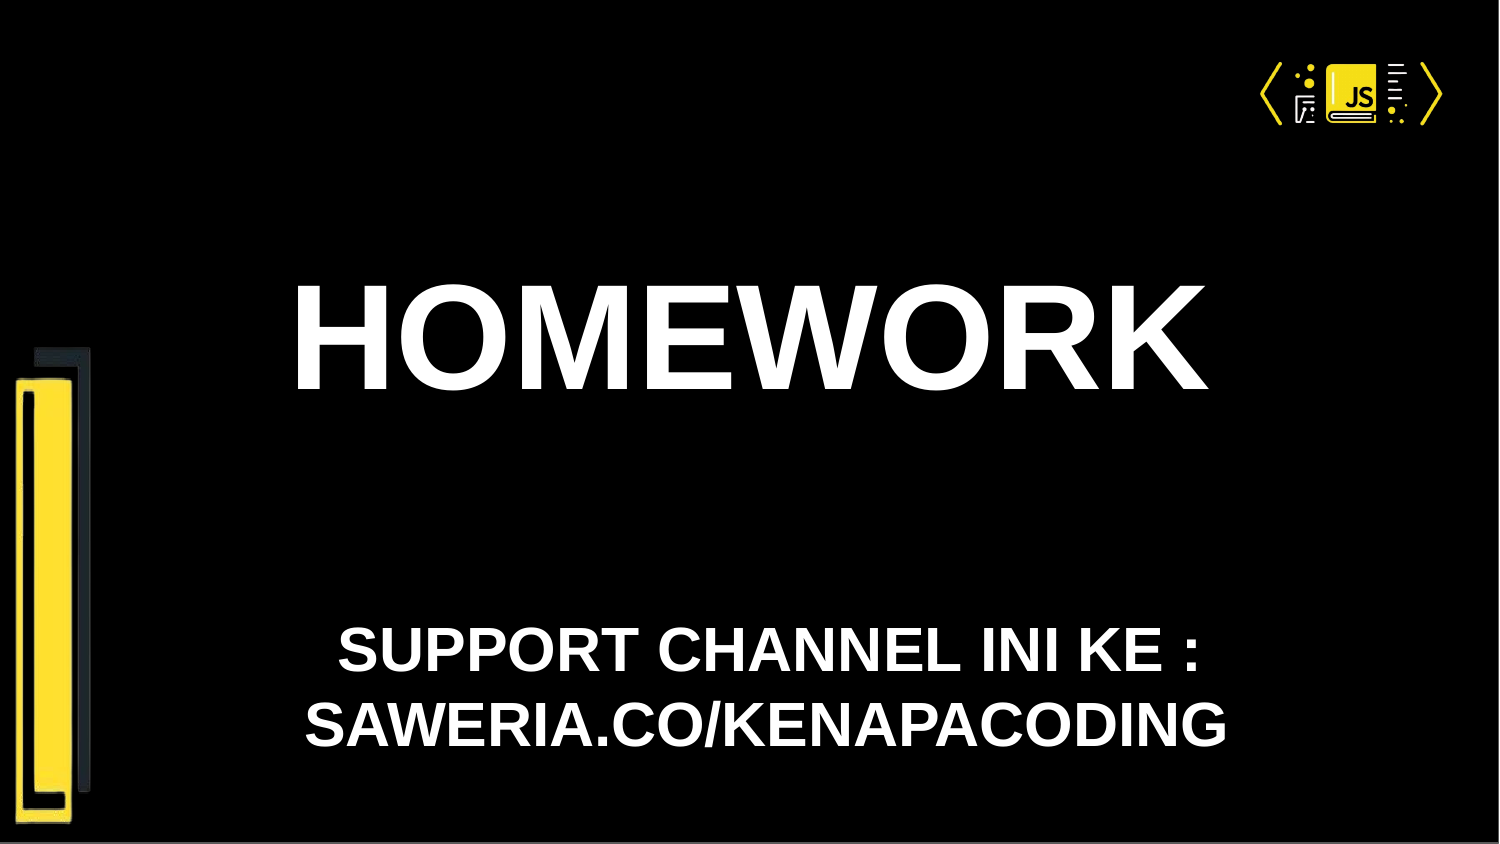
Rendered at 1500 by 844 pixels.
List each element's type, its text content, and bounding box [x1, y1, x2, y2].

picture [1216, 32, 1486, 155]
title HOMEWORK [104, 110, 1439, 420]
subtitle SUPPORT CHANNEL INI KE : SAWERIA.CO/KENAPACODING [302, 606, 1241, 844]
picture [0, 277, 121, 843]
